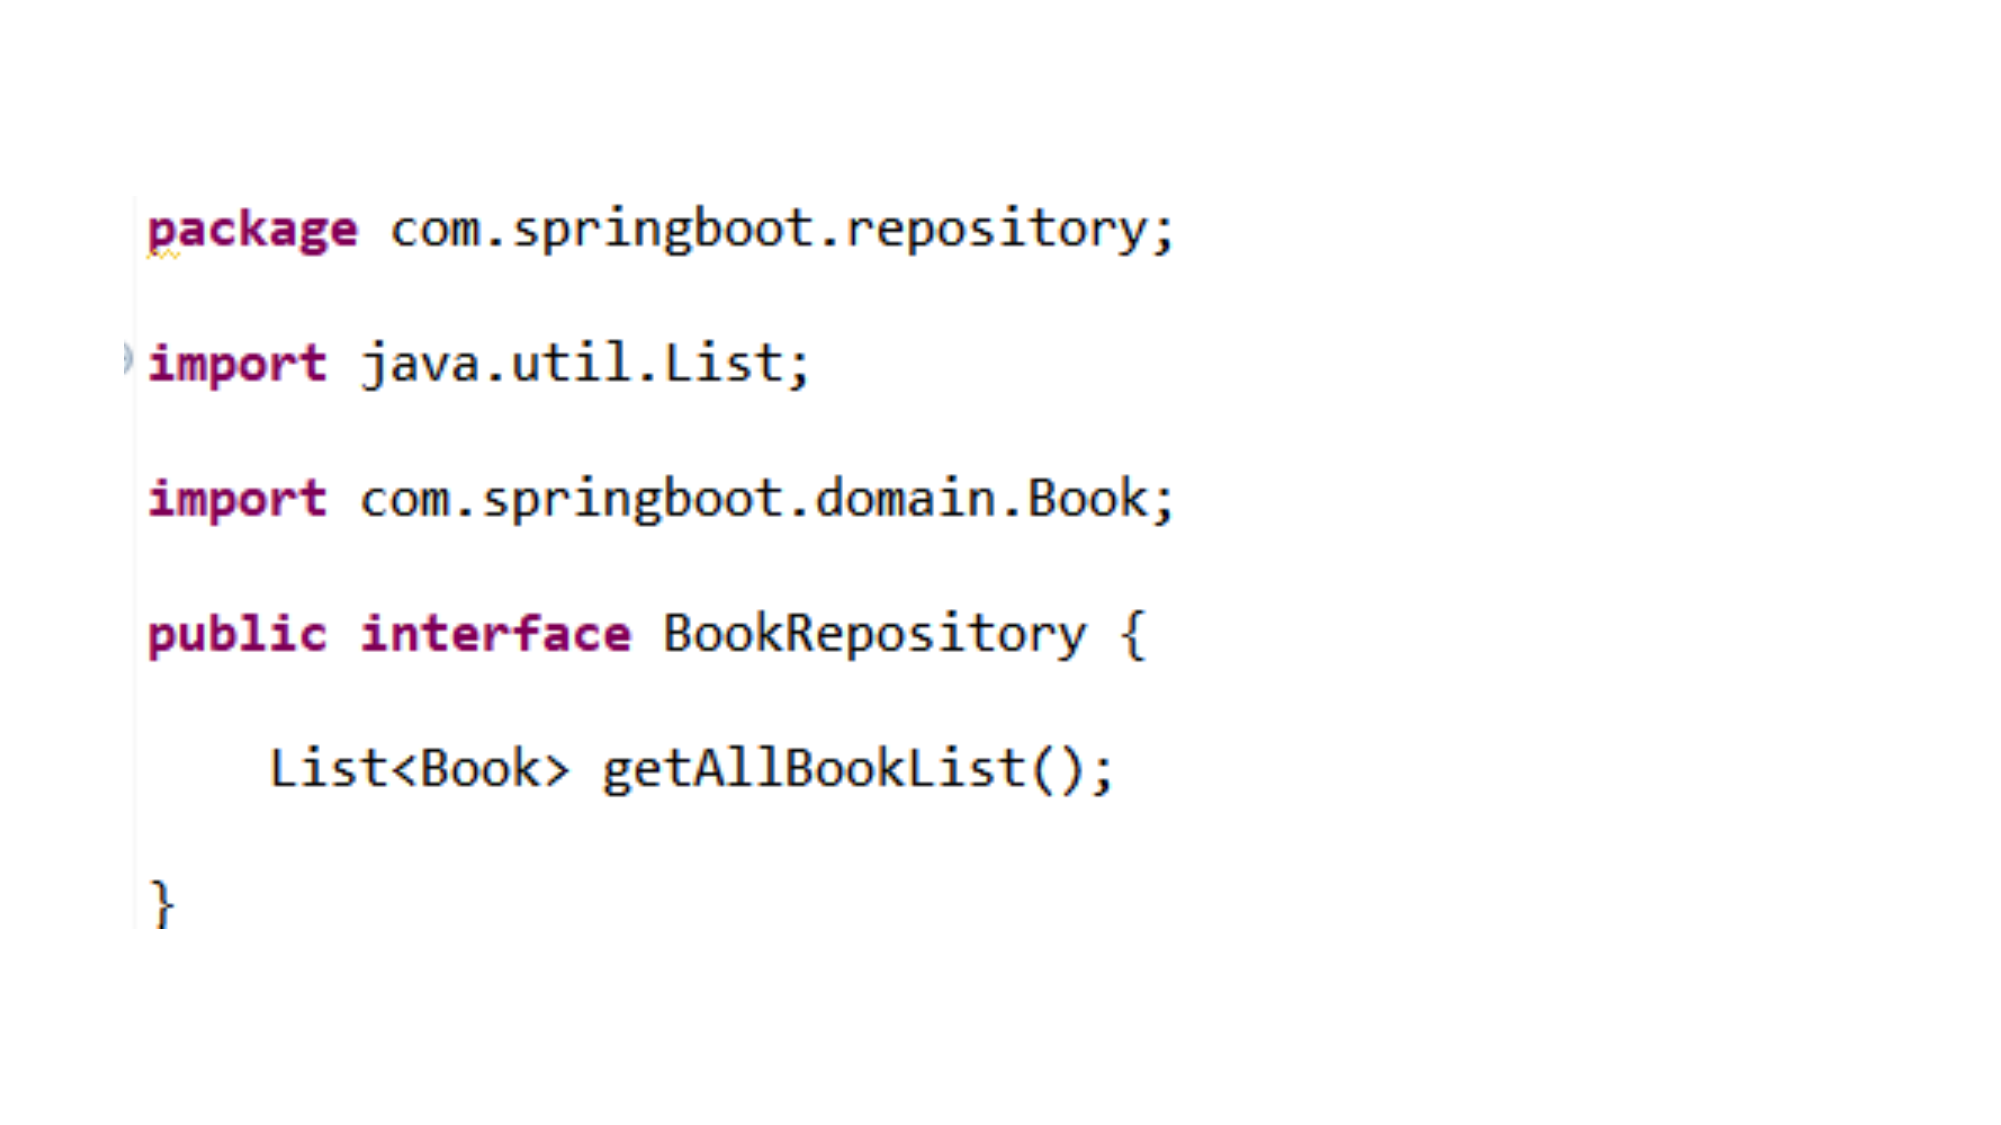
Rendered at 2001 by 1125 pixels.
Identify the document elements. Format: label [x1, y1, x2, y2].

picture [123, 195, 1384, 929]
